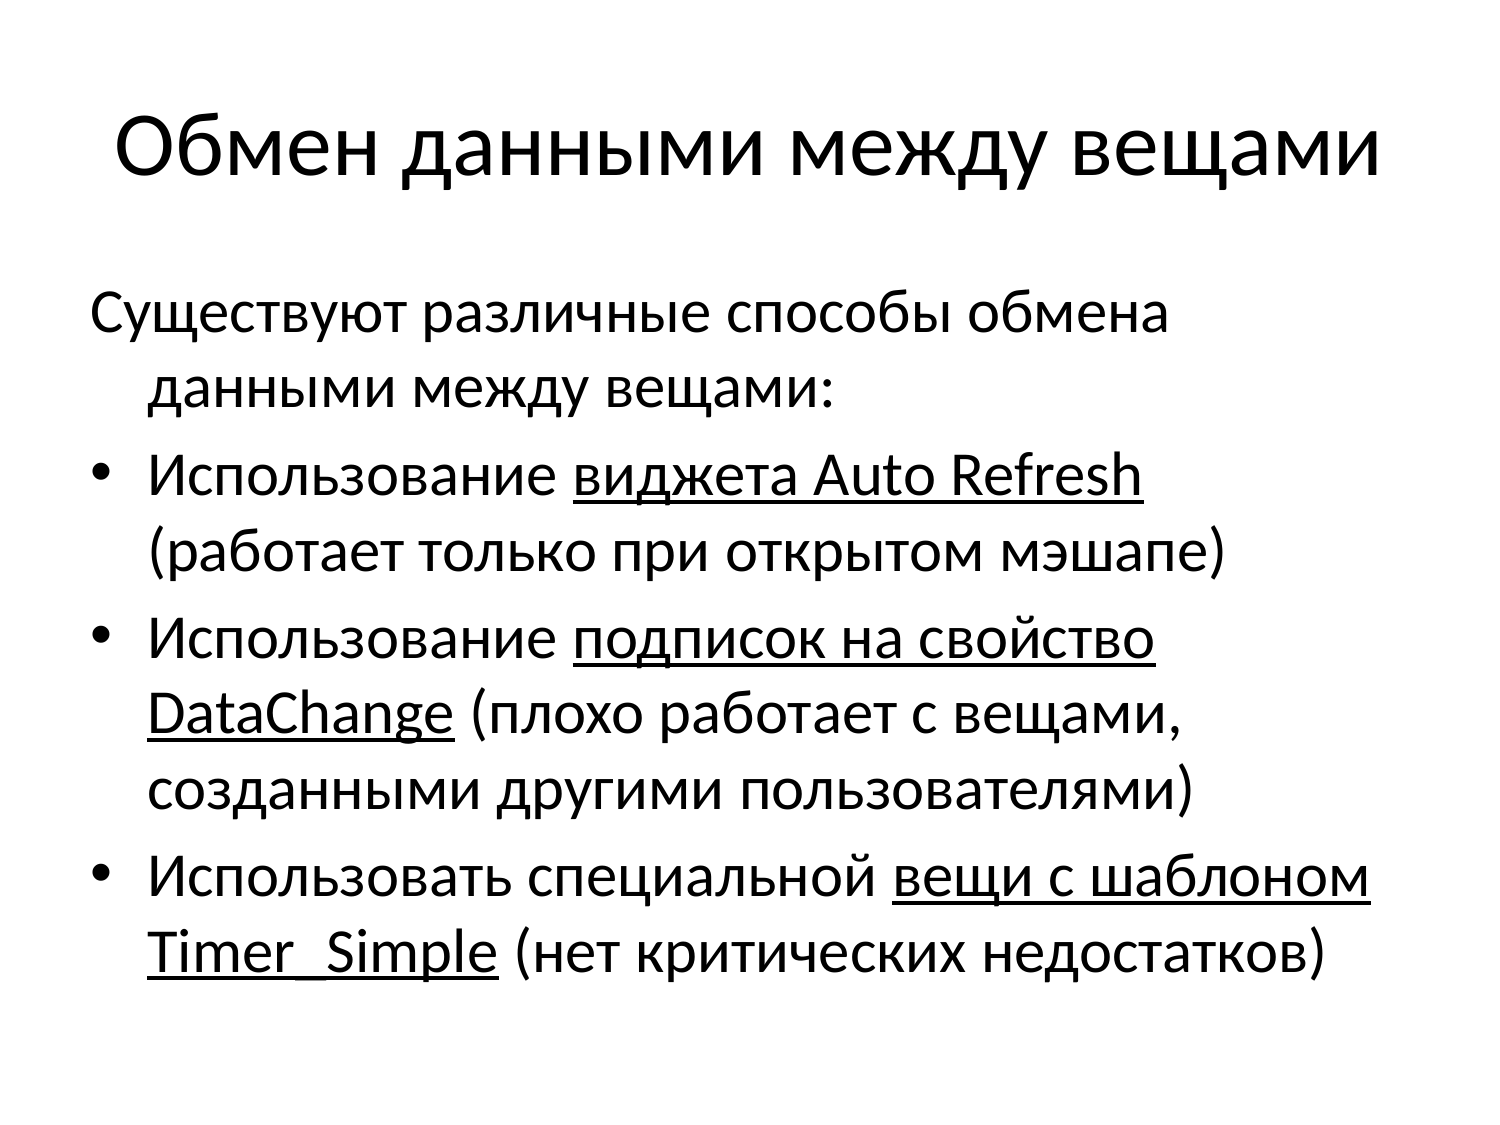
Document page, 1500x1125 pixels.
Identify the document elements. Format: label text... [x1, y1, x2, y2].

list Существуют различные способы обмена данными между вещами: Использование виджета Auto Refresh (работает только при открытом мэшапе) Использование подписок на свойство DataChange (плохо работает с вещами, созданными другими пользователями) Использовать специальной вещи с шаблоном Timer_Simple (нет критических недостатков) [75, 262, 1425, 1005]
title Обмен данными между вещами [75, 45, 1425, 233]
